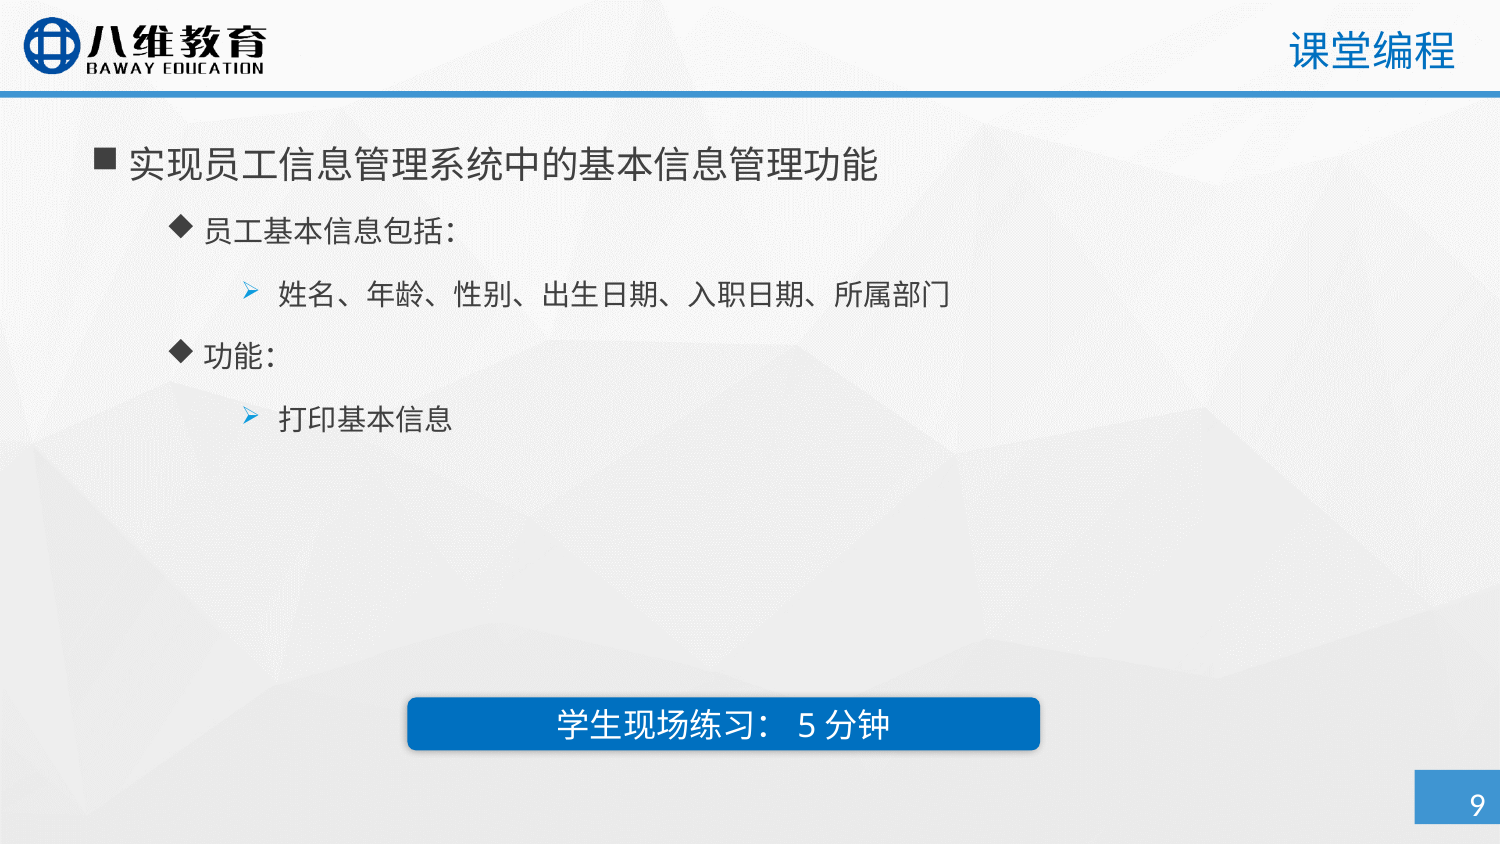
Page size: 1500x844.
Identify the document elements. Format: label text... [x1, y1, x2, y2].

title 课堂编程 [360, 23, 1471, 85]
text_box 学生现场练习：5分钟 [407, 697, 1041, 751]
list 实现员工信息管理系统中的基本信息管理功能 员工基本信息包括： 姓名、年龄、性别、出生日期、入职日期、所属部门 功能： 打印基本信息 [76, 126, 1494, 741]
picture [0, 0, 1500, 91]
picture [0, 98, 1500, 844]
